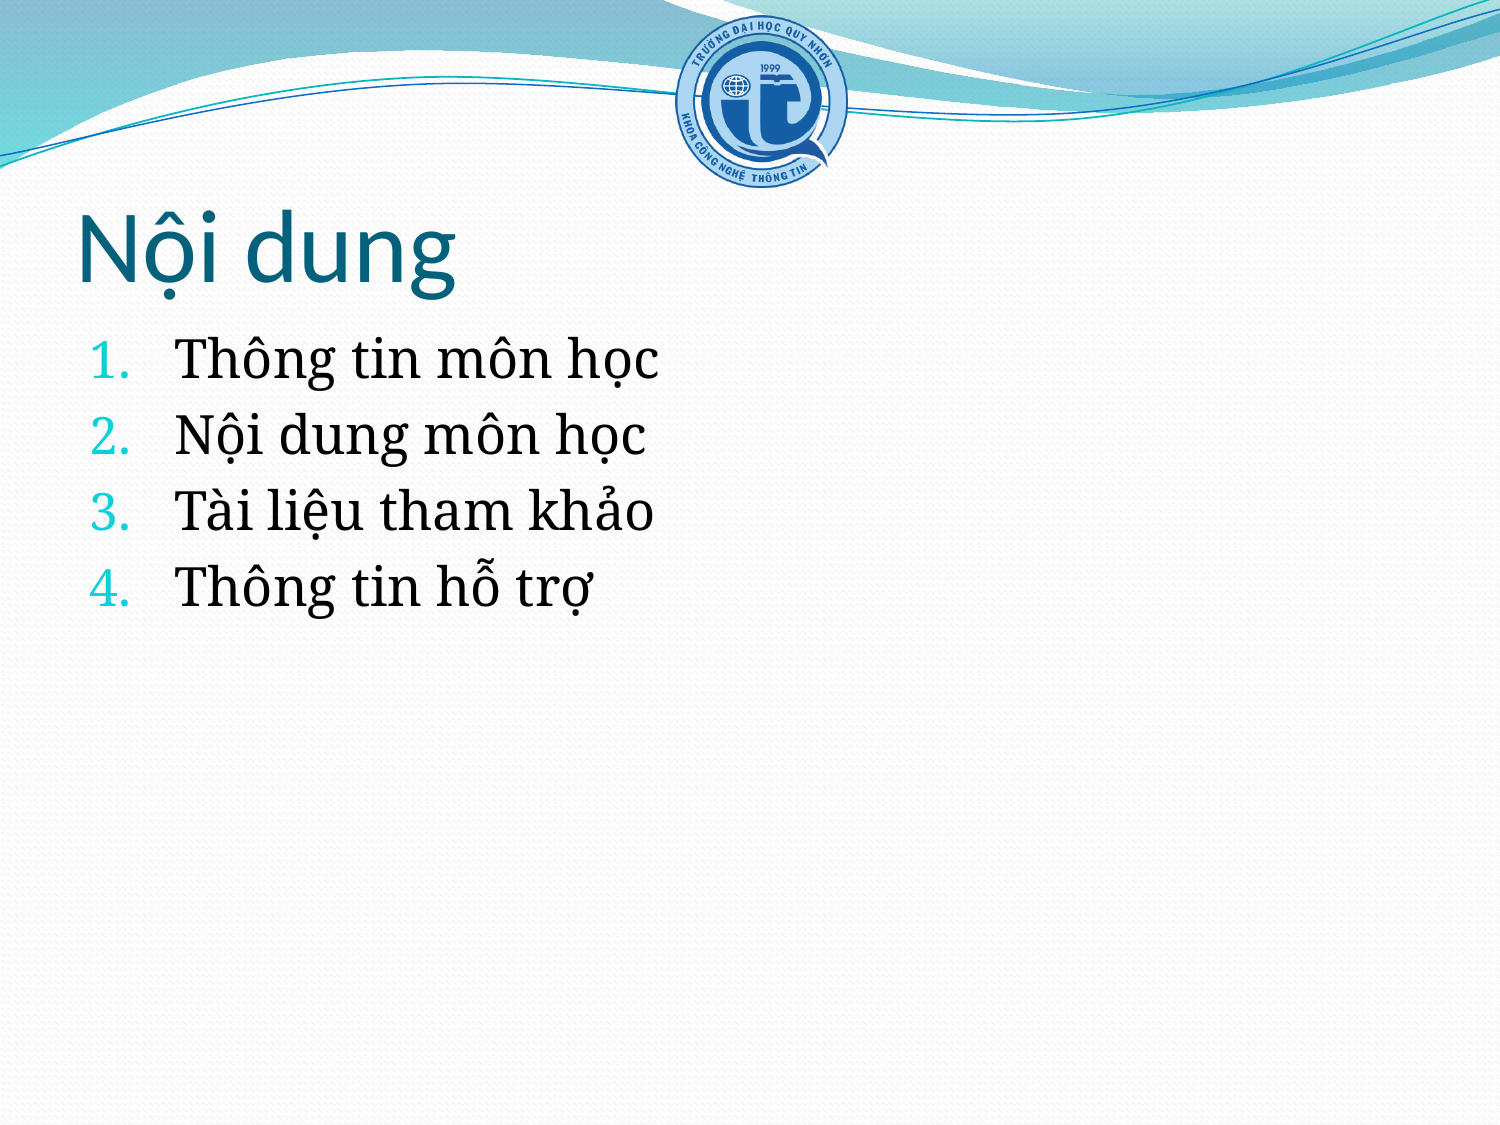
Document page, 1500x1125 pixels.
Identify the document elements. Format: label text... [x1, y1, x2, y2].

list Thông tin môn học Nội dung môn học Tài liệu tham khảo Thông tin hỗ trợ [75, 317, 1425, 1038]
title Nội dung [75, 115, 1425, 303]
picture [675, 15, 848, 115]
